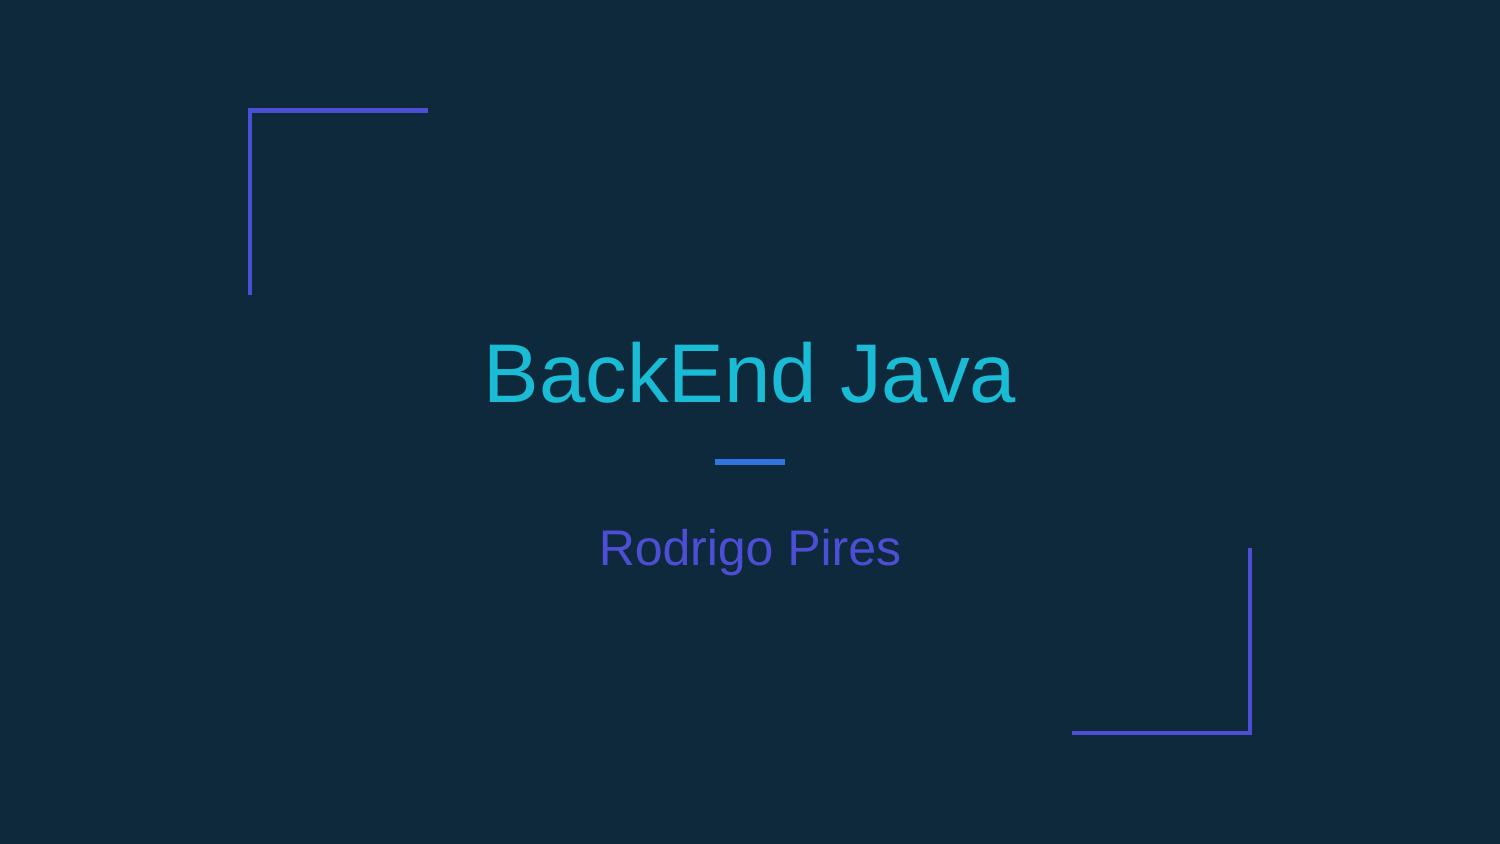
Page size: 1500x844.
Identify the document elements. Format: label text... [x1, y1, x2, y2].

title BackEnd Java [275, 195, 1225, 435]
subtitle Rodrigo Pires [275, 500, 1225, 650]
